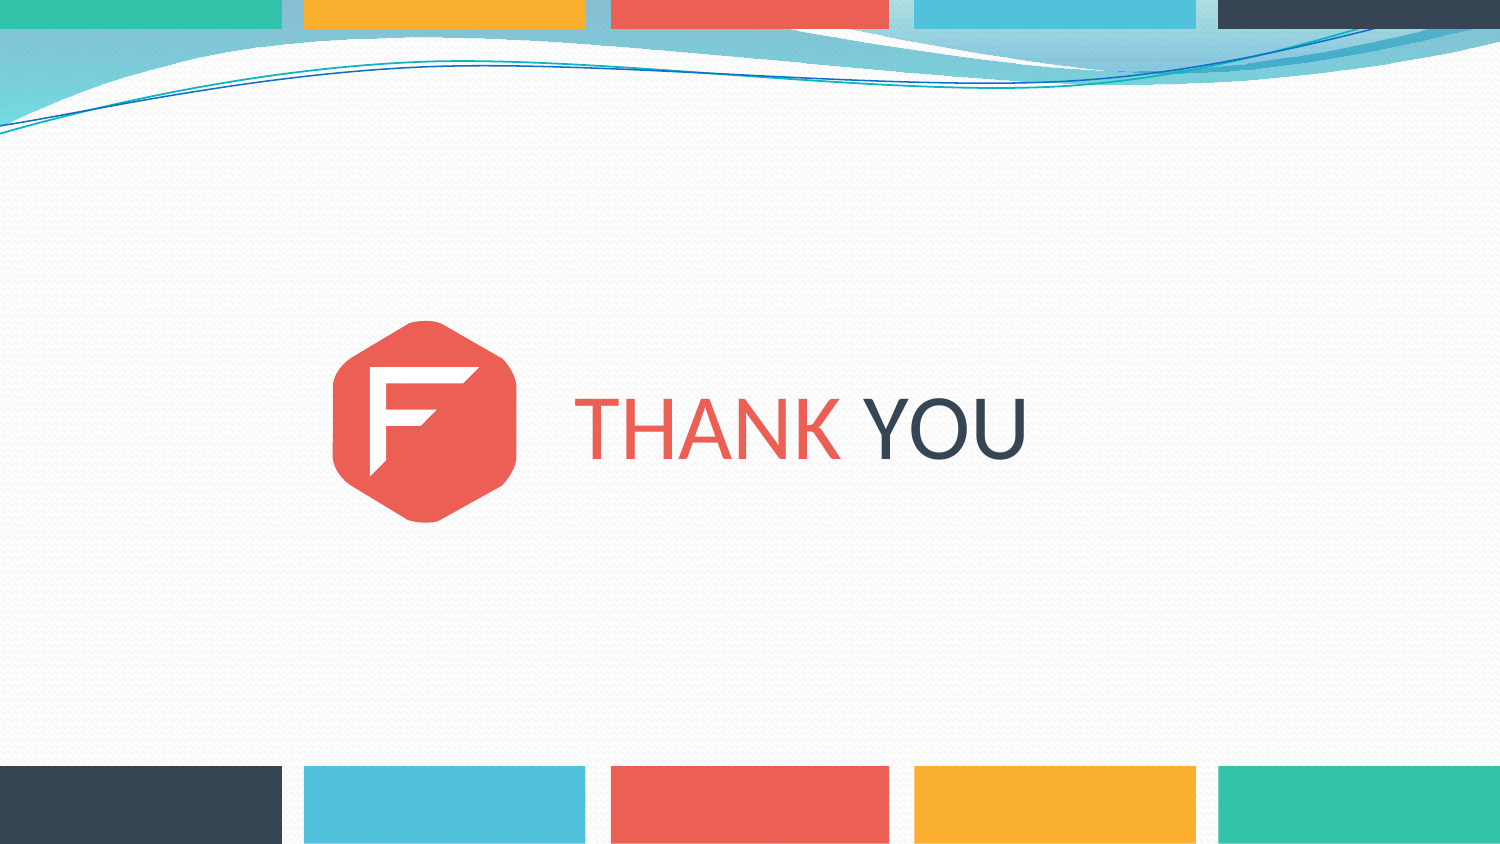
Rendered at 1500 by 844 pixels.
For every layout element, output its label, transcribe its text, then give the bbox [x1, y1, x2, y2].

text_box [914, 766, 1196, 844]
text_box [303, 766, 586, 844]
text_box [610, 766, 890, 844]
text_box [610, 0, 890, 29]
title THANK YOU [572, 337, 1133, 479]
text_box [0, 0, 282, 29]
text_box [914, 0, 1196, 29]
text_box [369, 367, 480, 477]
text_box [1218, 766, 1500, 844]
text_box [0, 766, 282, 844]
text_box [1218, 0, 1500, 29]
text_box [332, 320, 517, 523]
text_box [303, 0, 586, 29]
